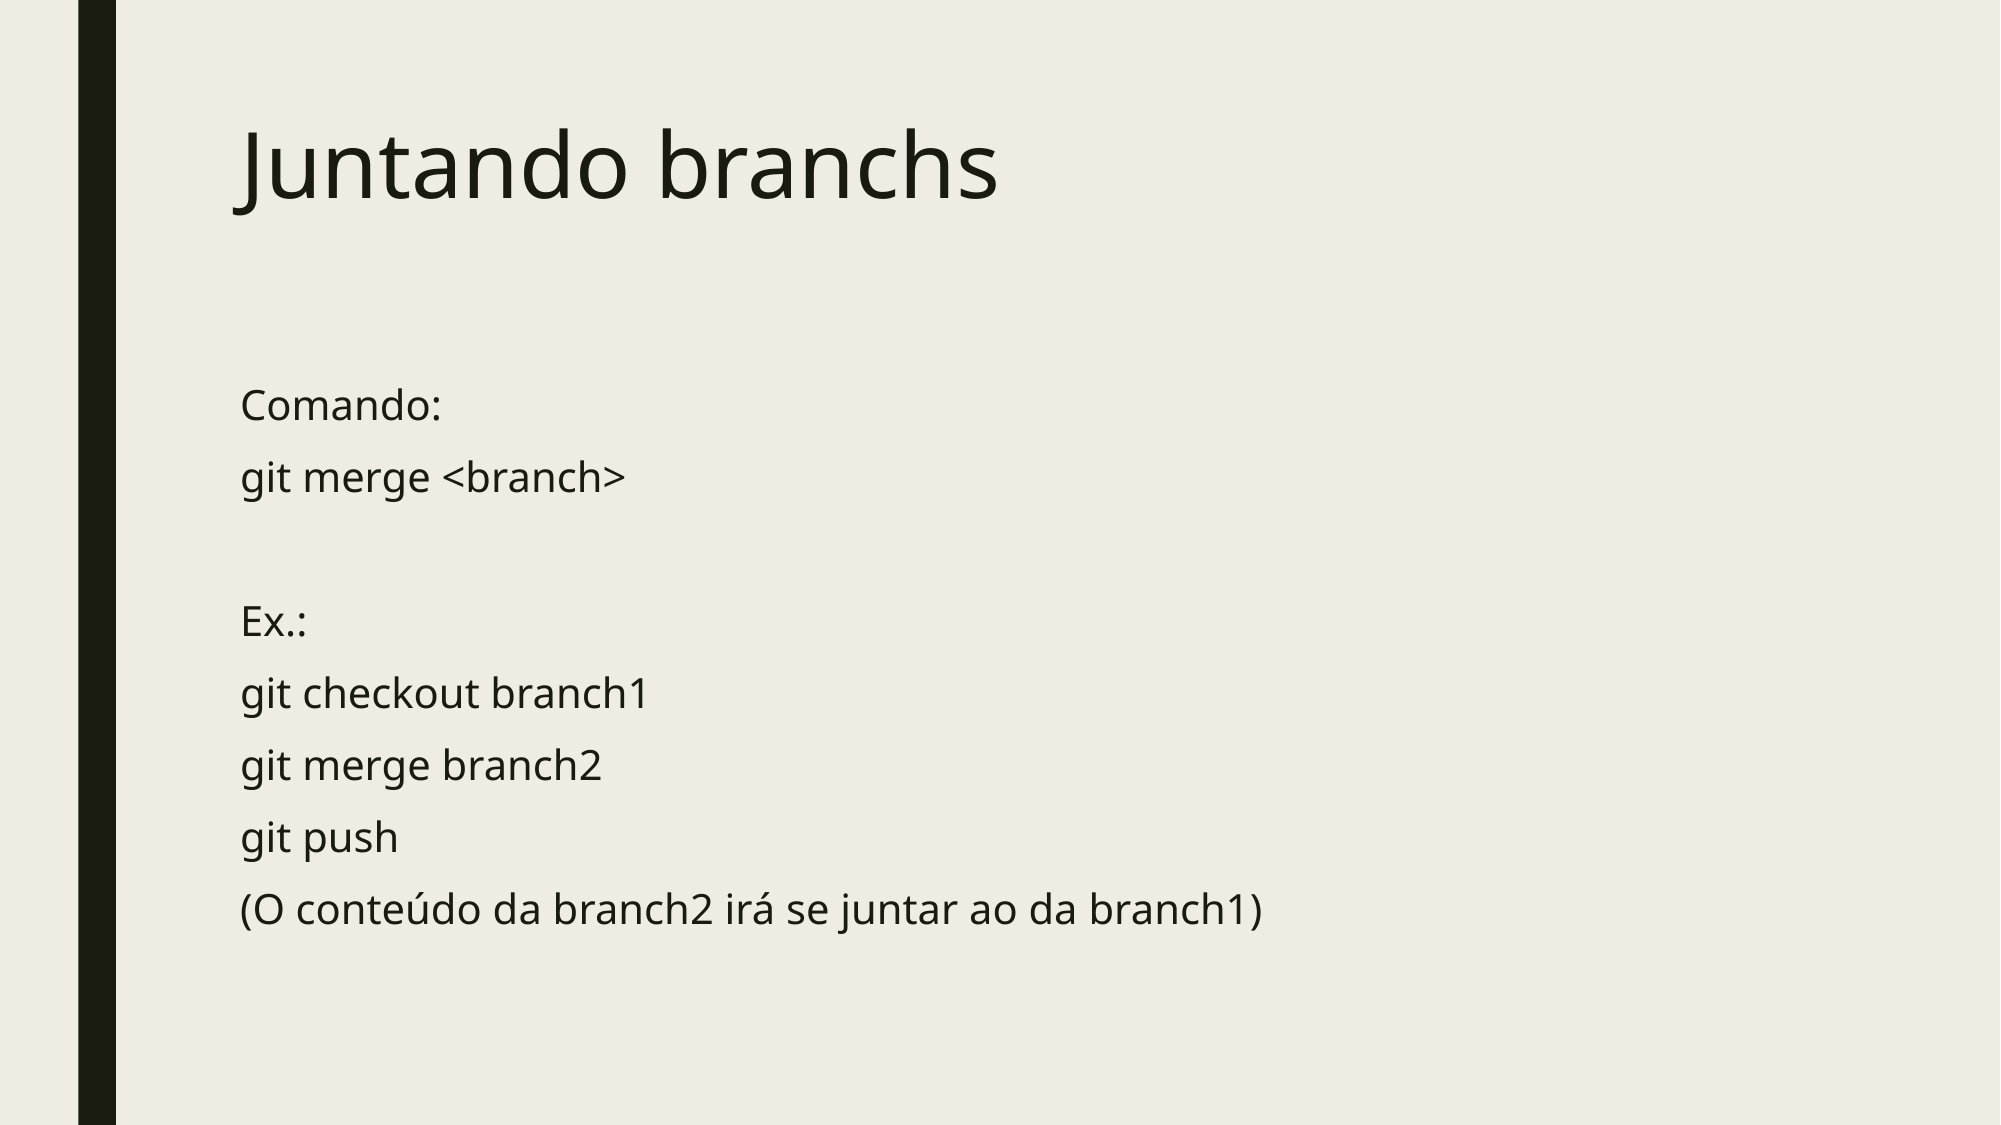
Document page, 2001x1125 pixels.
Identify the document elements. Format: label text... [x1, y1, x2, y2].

title Juntando branchs [225, 112, 1800, 357]
list Comando: git merge <branch> Ex.: git checkout branch1 git merge branch2 git push (O conteúdo da branch2 irá se juntar ao da branch1) [225, 375, 1800, 963]
